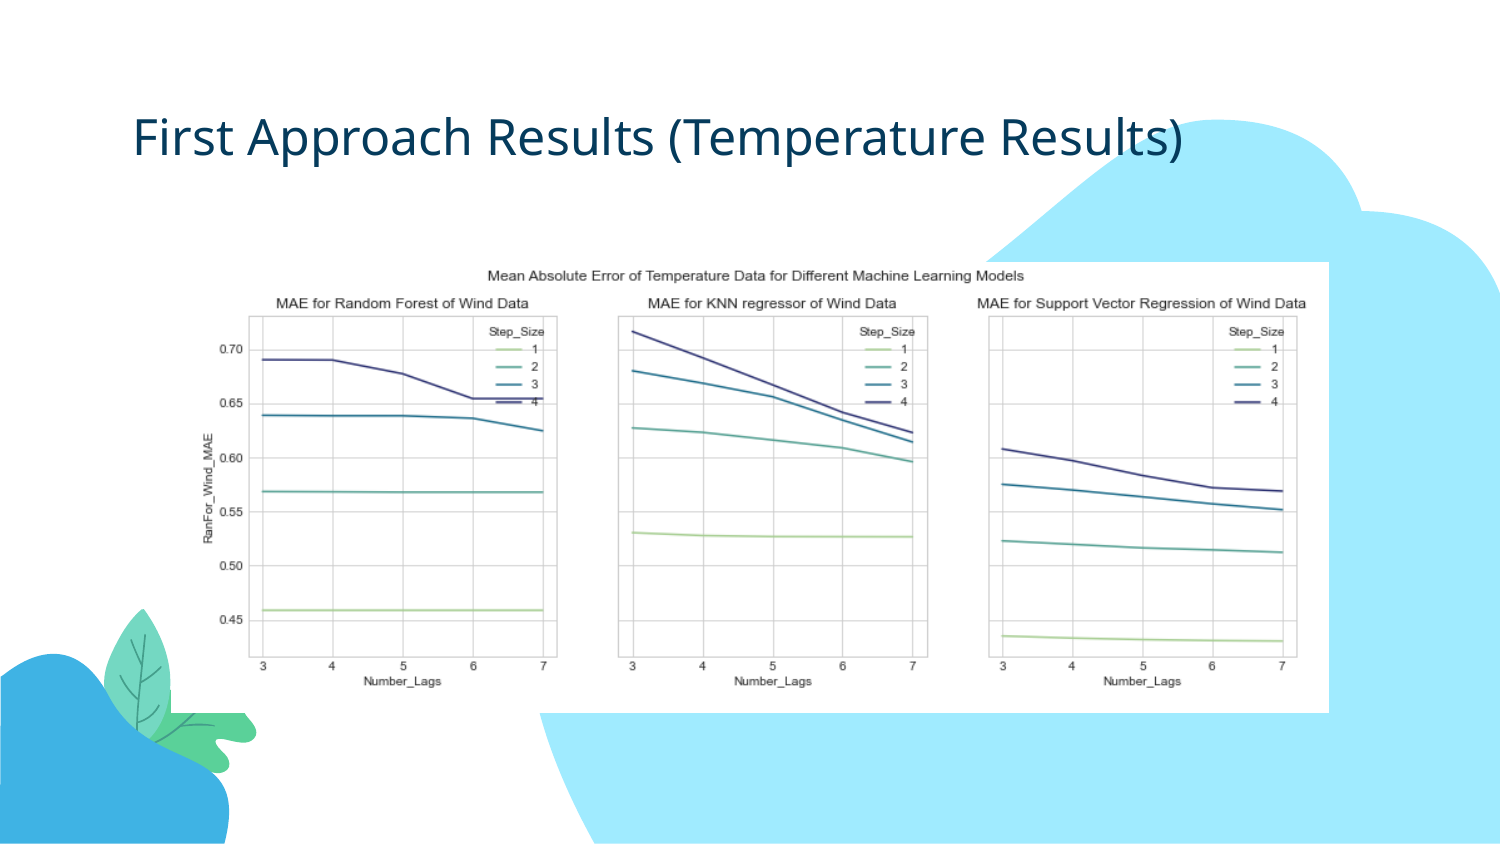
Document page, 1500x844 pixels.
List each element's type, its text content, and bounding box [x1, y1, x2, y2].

picture [171, 262, 1329, 714]
title First Approach Results (Temperature Results) [117, 90, 1383, 185]
